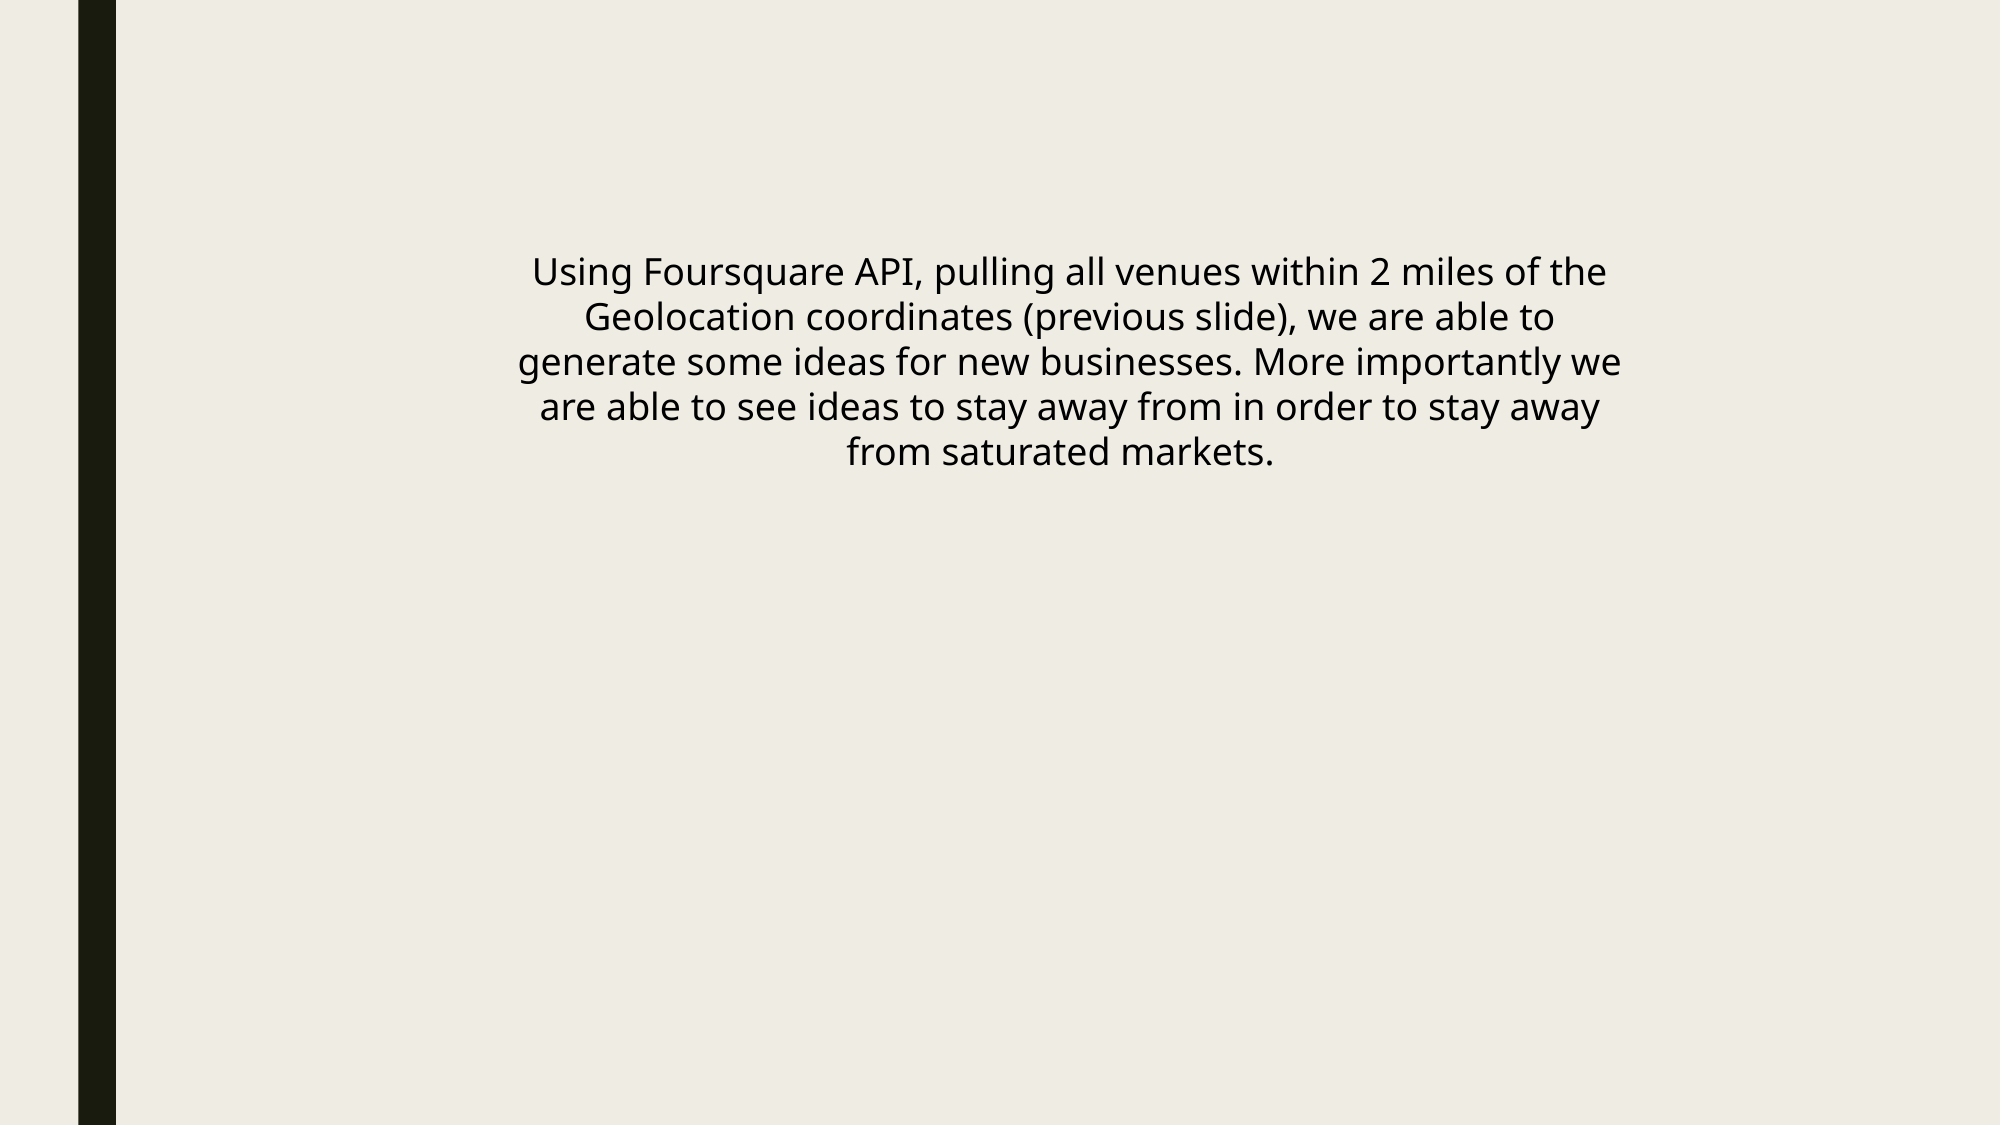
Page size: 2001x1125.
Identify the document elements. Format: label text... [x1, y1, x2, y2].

text_box Using Foursquare API, pulling all venues within 2 miles of the Geolocation coordinates (previous slide), we are able to generate some ideas for new businesses. More importantly we are able to see ideas to stay away from in order to stay away from saturated markets. [496, 240, 1645, 481]
